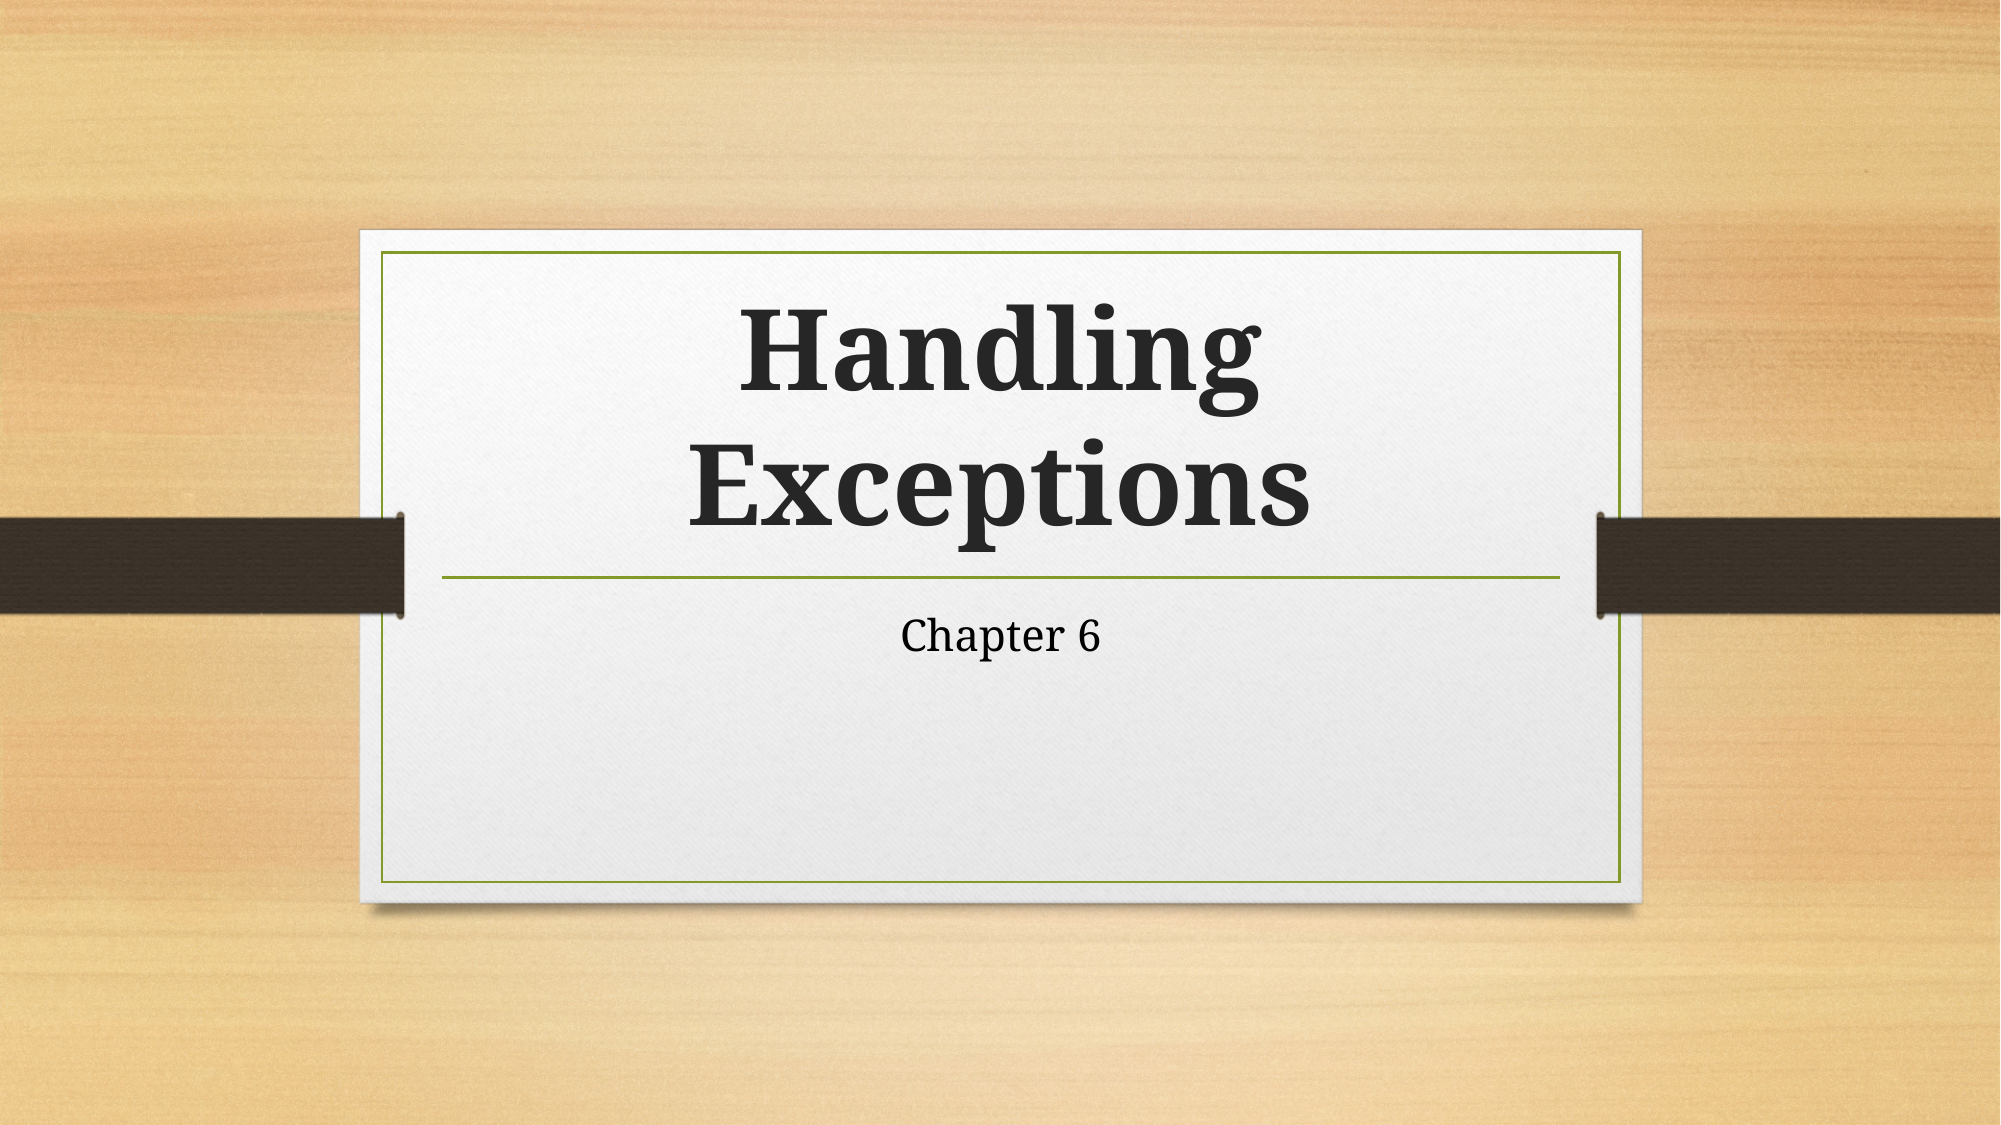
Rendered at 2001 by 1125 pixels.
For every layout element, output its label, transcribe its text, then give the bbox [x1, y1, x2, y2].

picture [0, 0, 2001, 1125]
subtitle Chapter 6 [441, 600, 1560, 817]
title Handling Exceptions [441, 306, 1560, 556]
